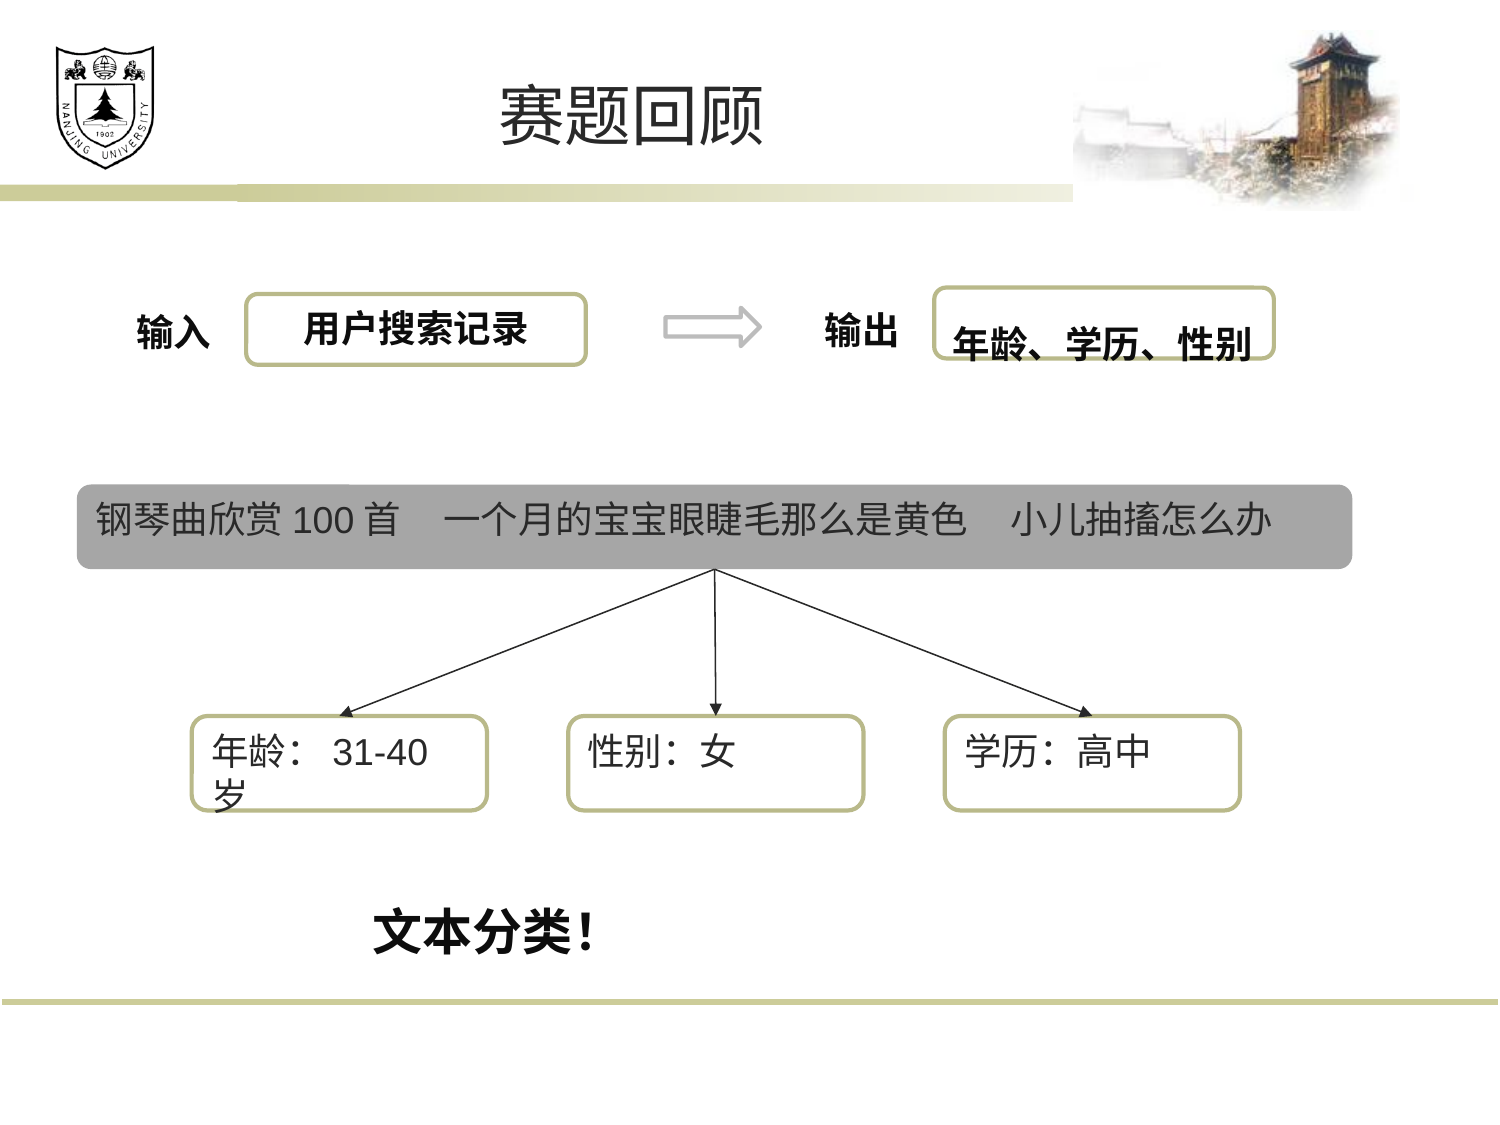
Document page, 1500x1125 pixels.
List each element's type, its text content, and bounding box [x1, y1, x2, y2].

text_box [339, 569, 714, 718]
text_box 性别：女 [566, 713, 866, 813]
text_box [709, 570, 722, 716]
text_box [714, 569, 1093, 718]
text_box 输入 [121, 301, 230, 361]
text_box 钢琴曲欣赏100首 一个月的宝宝眼睫毛那么是黄色 小儿抽搐怎么办 [76, 484, 1353, 570]
text_box [663, 305, 763, 349]
text_box 学历：高中 [942, 713, 1243, 813]
text_box 输出 [809, 299, 918, 360]
picture [2, 999, 1498, 1005]
picture [50, 42, 160, 173]
text_box 年龄：31-40岁 [189, 713, 490, 813]
text_box 年龄、学历、性别 [932, 285, 1276, 361]
picture [1073, 30, 1400, 211]
text_box 赛题回顾 [171, 66, 1093, 161]
text_box 用户搜索记录 [244, 291, 588, 367]
text_box 文本分类！ [358, 862, 666, 973]
